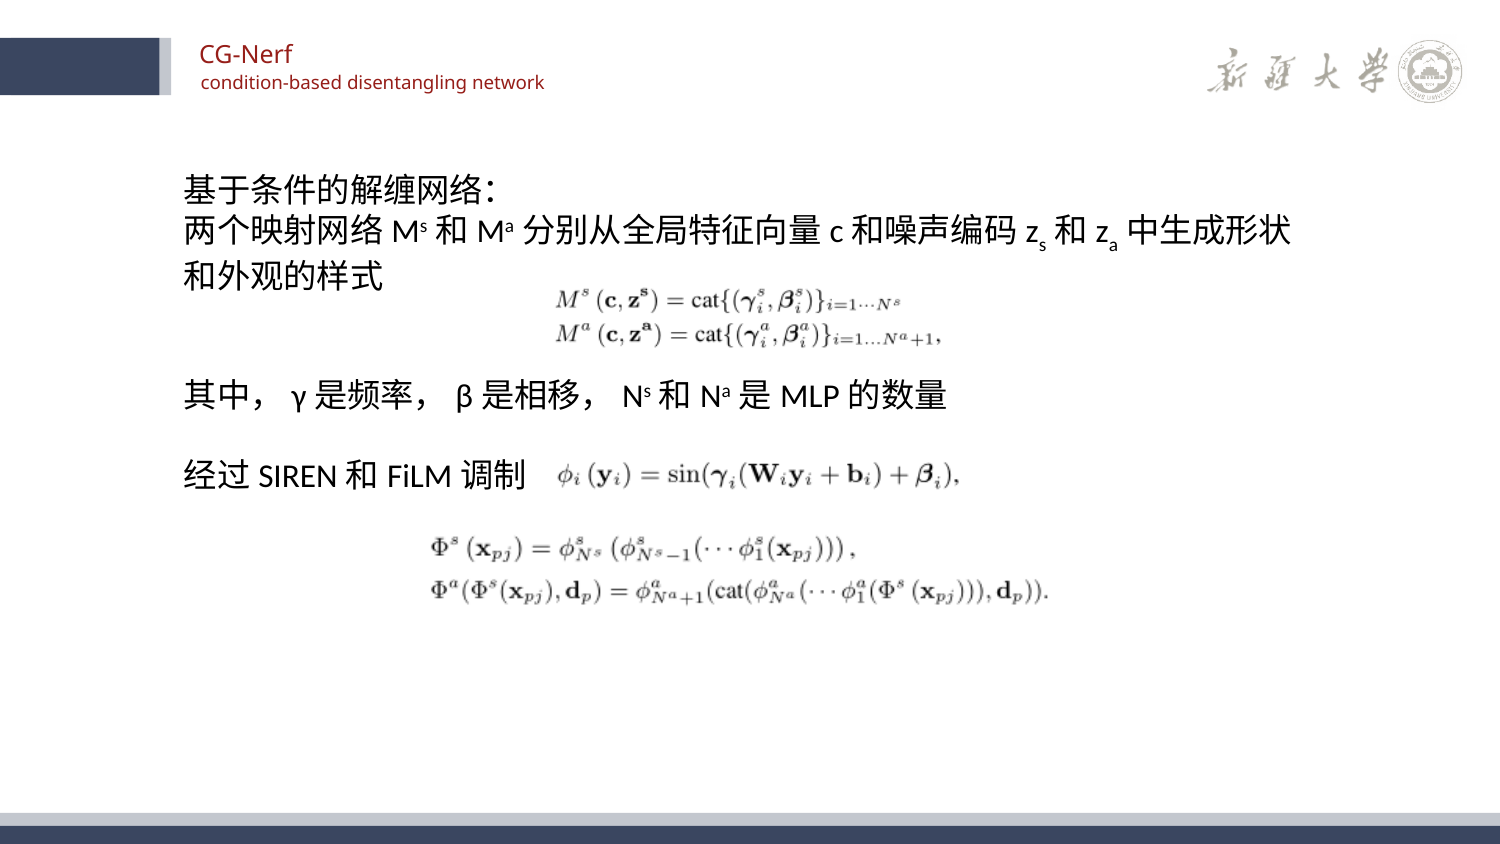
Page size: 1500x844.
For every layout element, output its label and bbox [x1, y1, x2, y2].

text_box [0, 33, 1500, 844]
picture [530, 456, 970, 502]
picture [418, 529, 1057, 619]
picture [536, 279, 951, 359]
